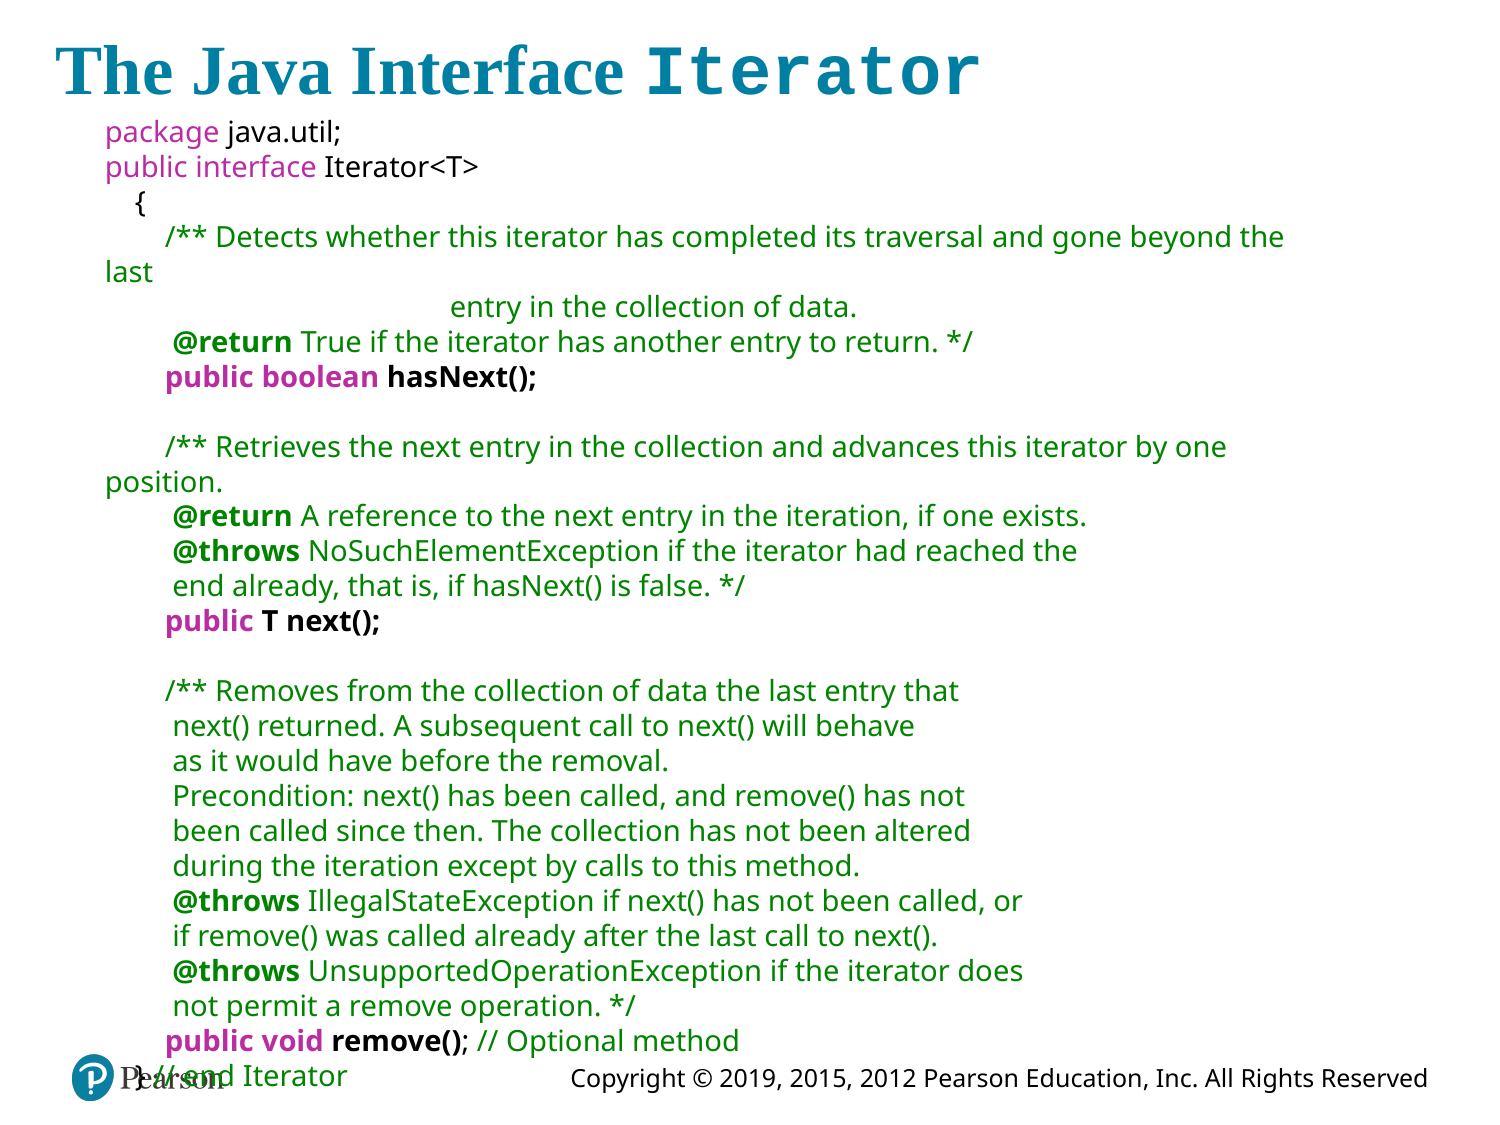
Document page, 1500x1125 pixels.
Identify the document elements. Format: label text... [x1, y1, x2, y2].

picture [80, 1063, 97, 1071]
picture [72, 1087, 83, 1101]
text_box package java.util; public interface Iterator<T> { /** Detects whether this iterator has completed its traversal and gone beyond the last entry in the collection of data. @return True if the iterator has another entry to return. */ public boolean hasNext(); /** Retrieves the next entry in the collection and advances this iterator by one position. @return A reference to the next entry in the iteration, if one exists. @throws NoSuchElementException if the iterator had reached the end already, that is, if hasNext() is false. */ public T next(); /** Removes from the collection of data the last entry that next() returned. A subsequent call to next() will behave as it would have before the removal. Precondition: next() has been called, and remove() has not been called since then. The collection has not been altered during the iteration except by calls to this method. @throws IllegalStateException if next() has not been called, or if remove() was called already after the last call to next(). @throws UnsupportedOperationException if the iterator does not permit a remove operation. */ public void remove(); // Optional method } // end Iterator [97, 105, 1346, 1100]
picture [72, 1054, 88, 1070]
title The Java Interface Iterator [40, 8, 1438, 125]
picture [89, 1071, 97, 1088]
